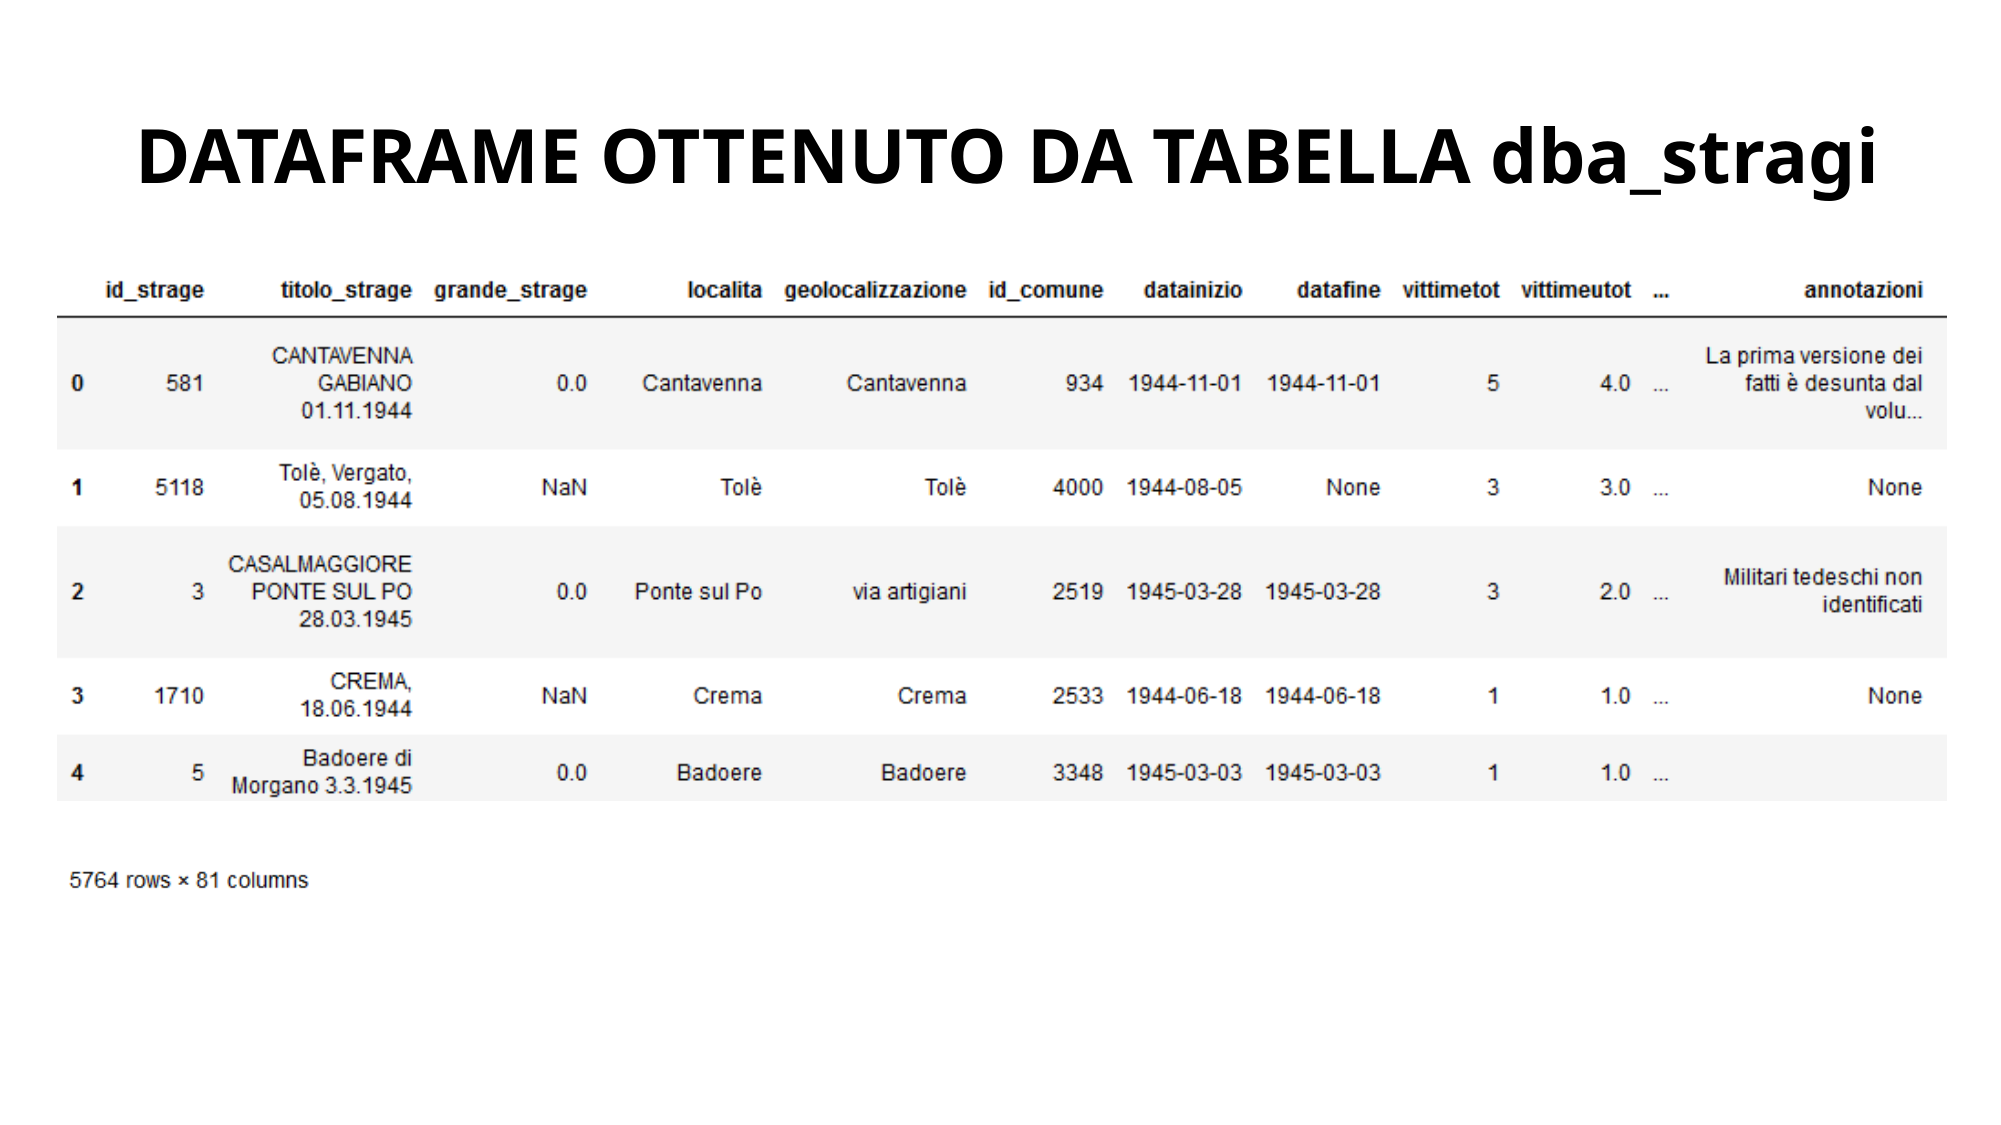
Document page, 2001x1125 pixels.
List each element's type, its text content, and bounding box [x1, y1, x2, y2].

picture [56, 850, 323, 904]
picture [56, 256, 1947, 801]
text_box DATAFRAME OTTENUTO DA TABELLA dba_stragi [120, 100, 1896, 206]
